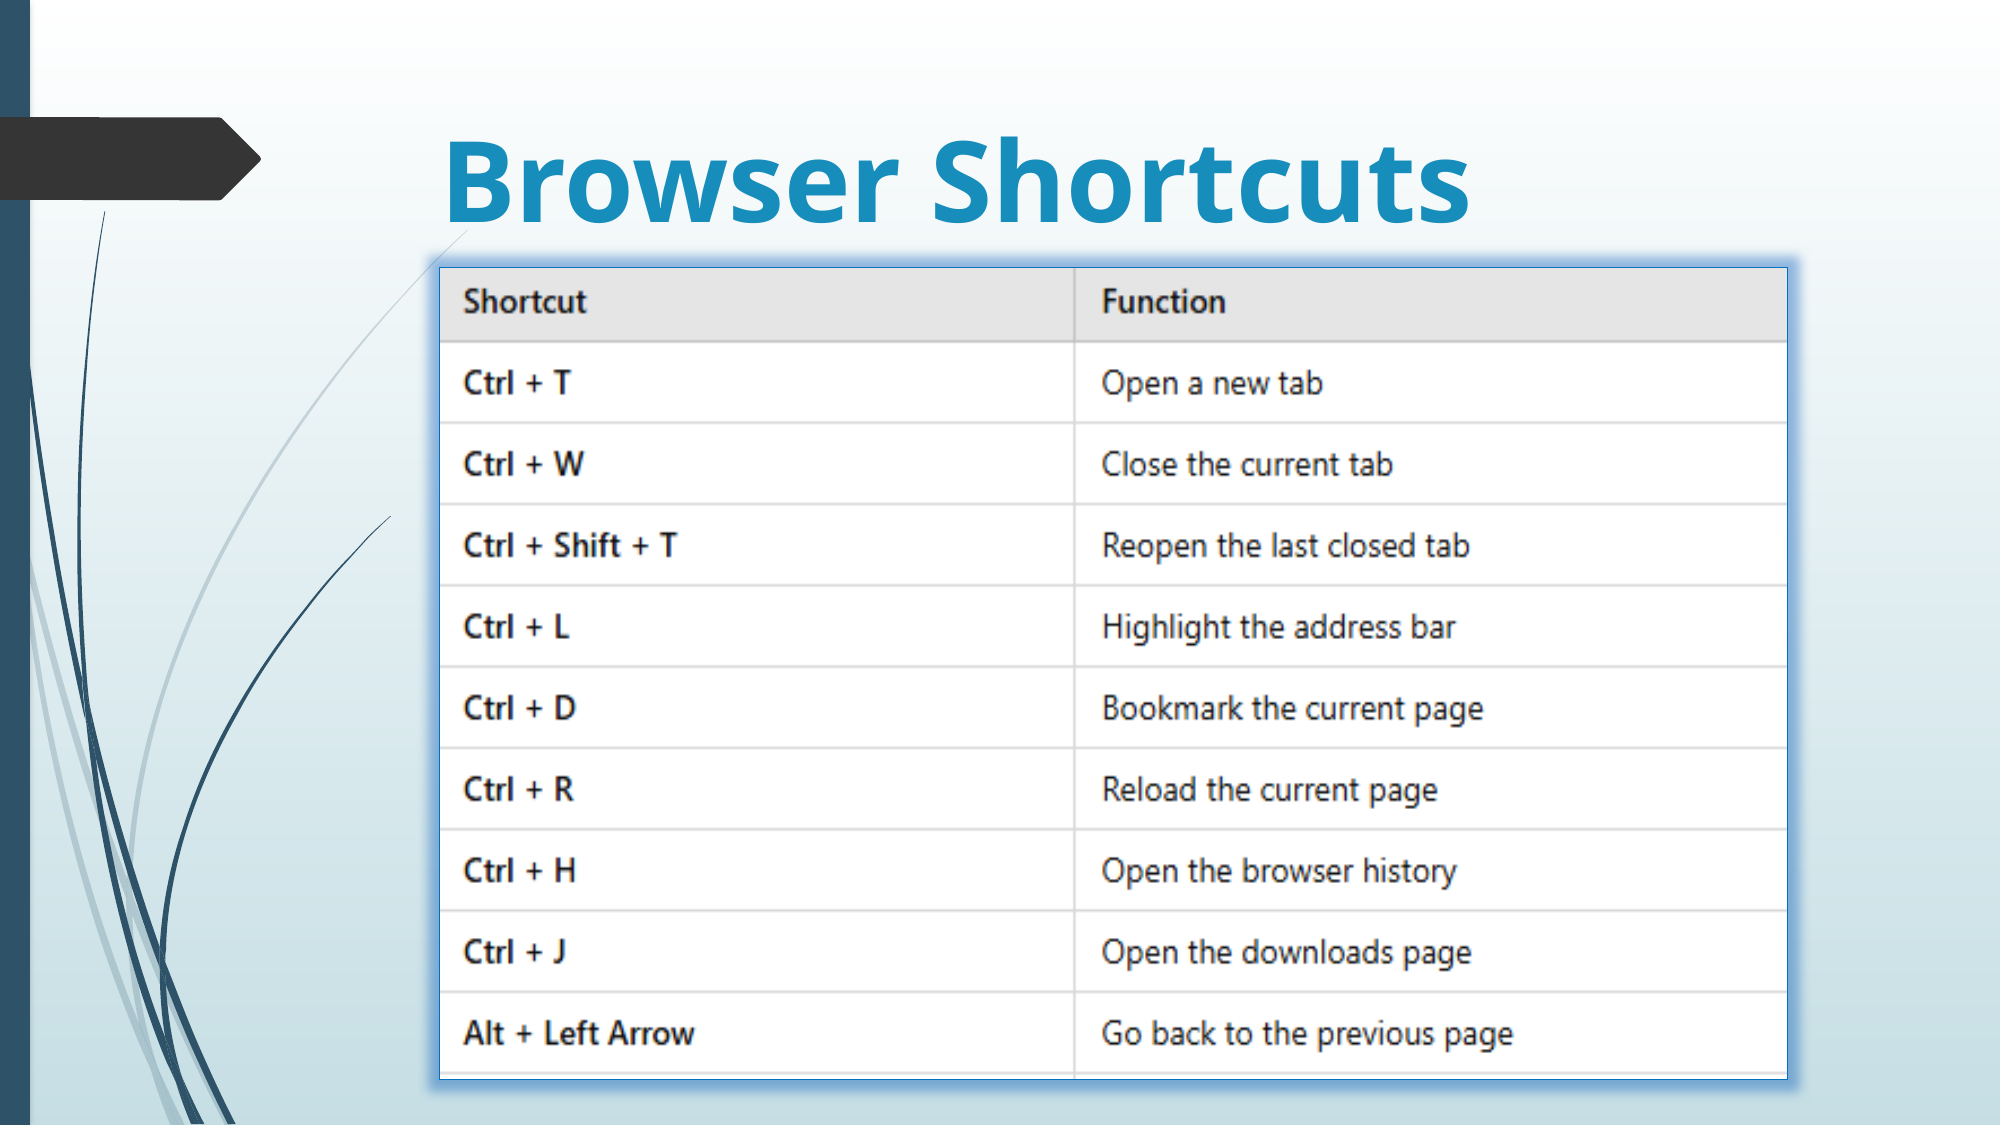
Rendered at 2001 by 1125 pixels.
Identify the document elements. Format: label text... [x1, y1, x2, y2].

title Browser Shortcuts [425, 102, 1888, 313]
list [439, 267, 1788, 1081]
